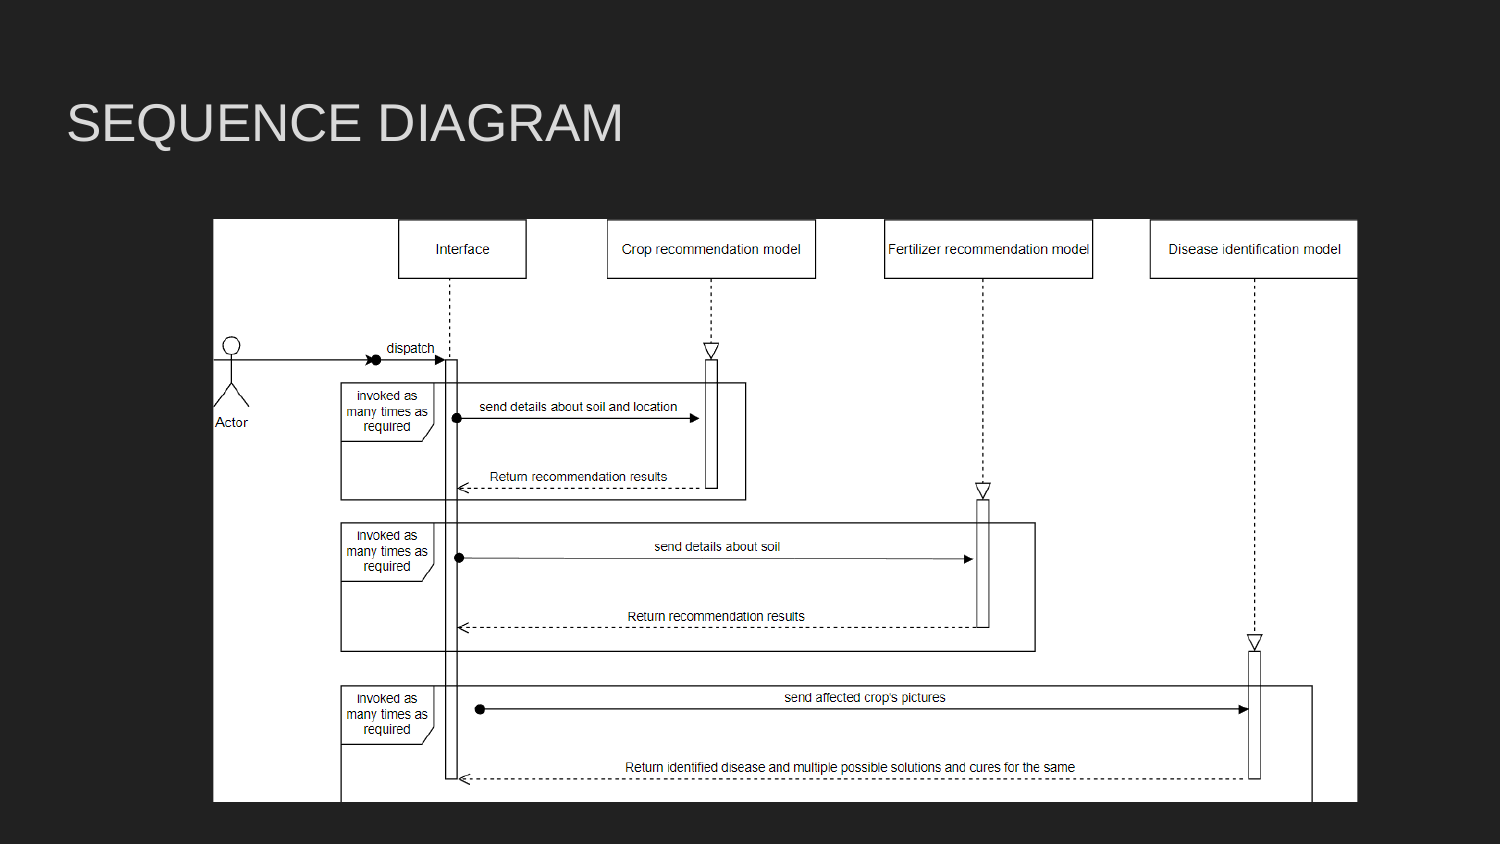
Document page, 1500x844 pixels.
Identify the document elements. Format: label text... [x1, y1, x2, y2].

title SEQUENCE DIAGRAM [51, 72, 1449, 167]
picture [213, 218, 1358, 802]
